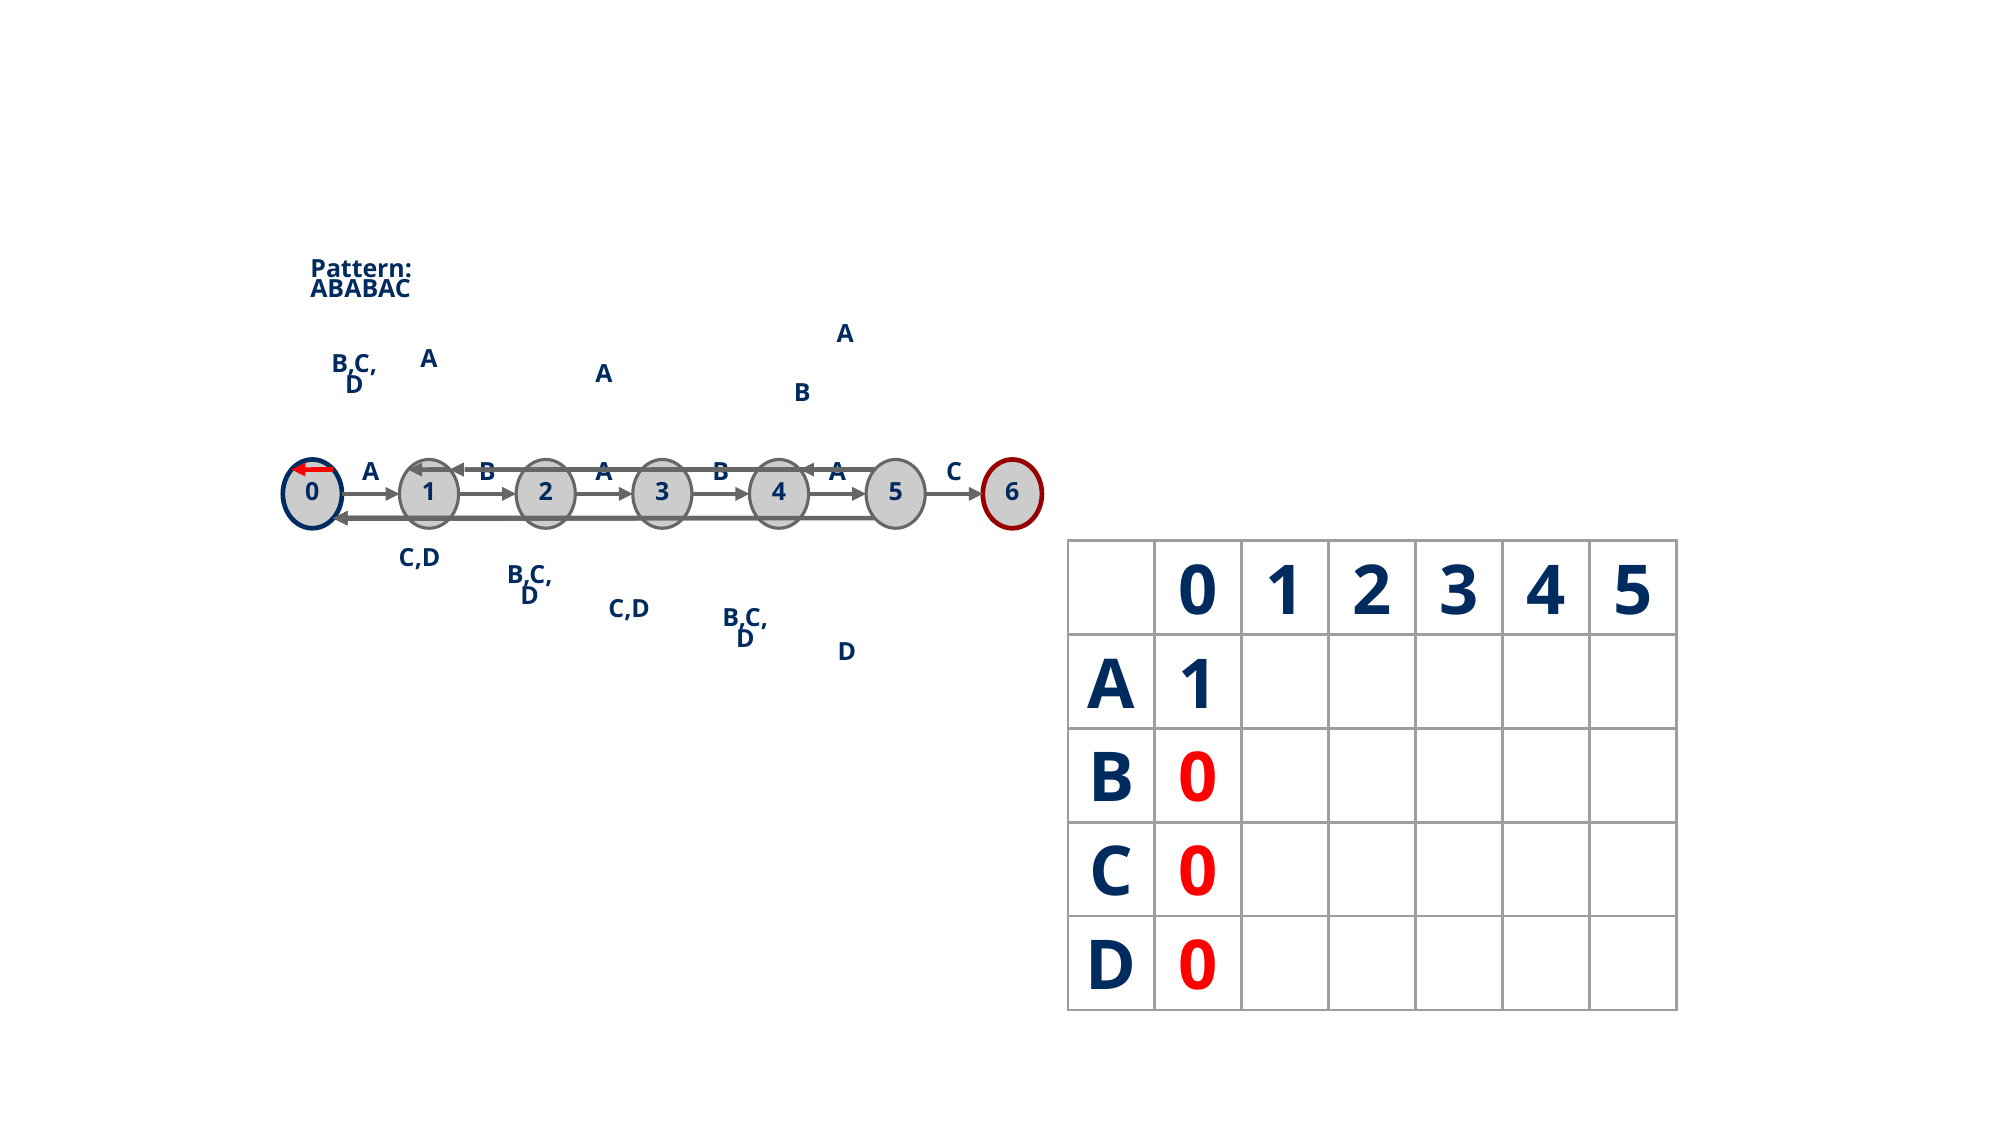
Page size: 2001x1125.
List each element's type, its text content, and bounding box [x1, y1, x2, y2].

table_header 3 [1417, 542, 1501, 633]
table_cell B [1069, 730, 1153, 821]
table_cell [1417, 917, 1501, 1009]
table_cell [1243, 730, 1327, 821]
table_cell D [1069, 917, 1153, 1009]
table_cell [1504, 730, 1588, 821]
table_cell [1504, 636, 1588, 727]
table_cell [1591, 636, 1675, 727]
table_cell [1591, 917, 1675, 1009]
table_header [1069, 542, 1153, 633]
table_cell A [1069, 636, 1153, 727]
table_cell [1591, 824, 1675, 915]
table_cell [1504, 824, 1588, 915]
table_cell 0 [1156, 824, 1240, 915]
table_header 2 [1330, 542, 1414, 633]
table_header 0 [1156, 542, 1240, 633]
table_header 1 [1243, 542, 1327, 633]
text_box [218, 248, 1043, 674]
table_cell [1504, 917, 1588, 1009]
table_cell C [1069, 824, 1153, 915]
table_cell [1417, 636, 1501, 727]
table_cell [1243, 917, 1327, 1009]
table_cell [1591, 730, 1675, 821]
table_cell 0 [1156, 917, 1240, 1009]
table_cell [1417, 824, 1501, 915]
table_cell [1417, 730, 1501, 821]
table_cell [1243, 824, 1327, 915]
table_cell 1 [1156, 636, 1240, 727]
table_cell [1330, 730, 1414, 821]
table_cell [1243, 636, 1327, 727]
table_header 5 [1591, 542, 1675, 633]
table_cell 0 [1156, 730, 1240, 821]
table_cell [1330, 636, 1414, 727]
table_header 4 [1504, 542, 1588, 633]
table_cell [1330, 824, 1414, 915]
table_cell [1330, 917, 1414, 1009]
